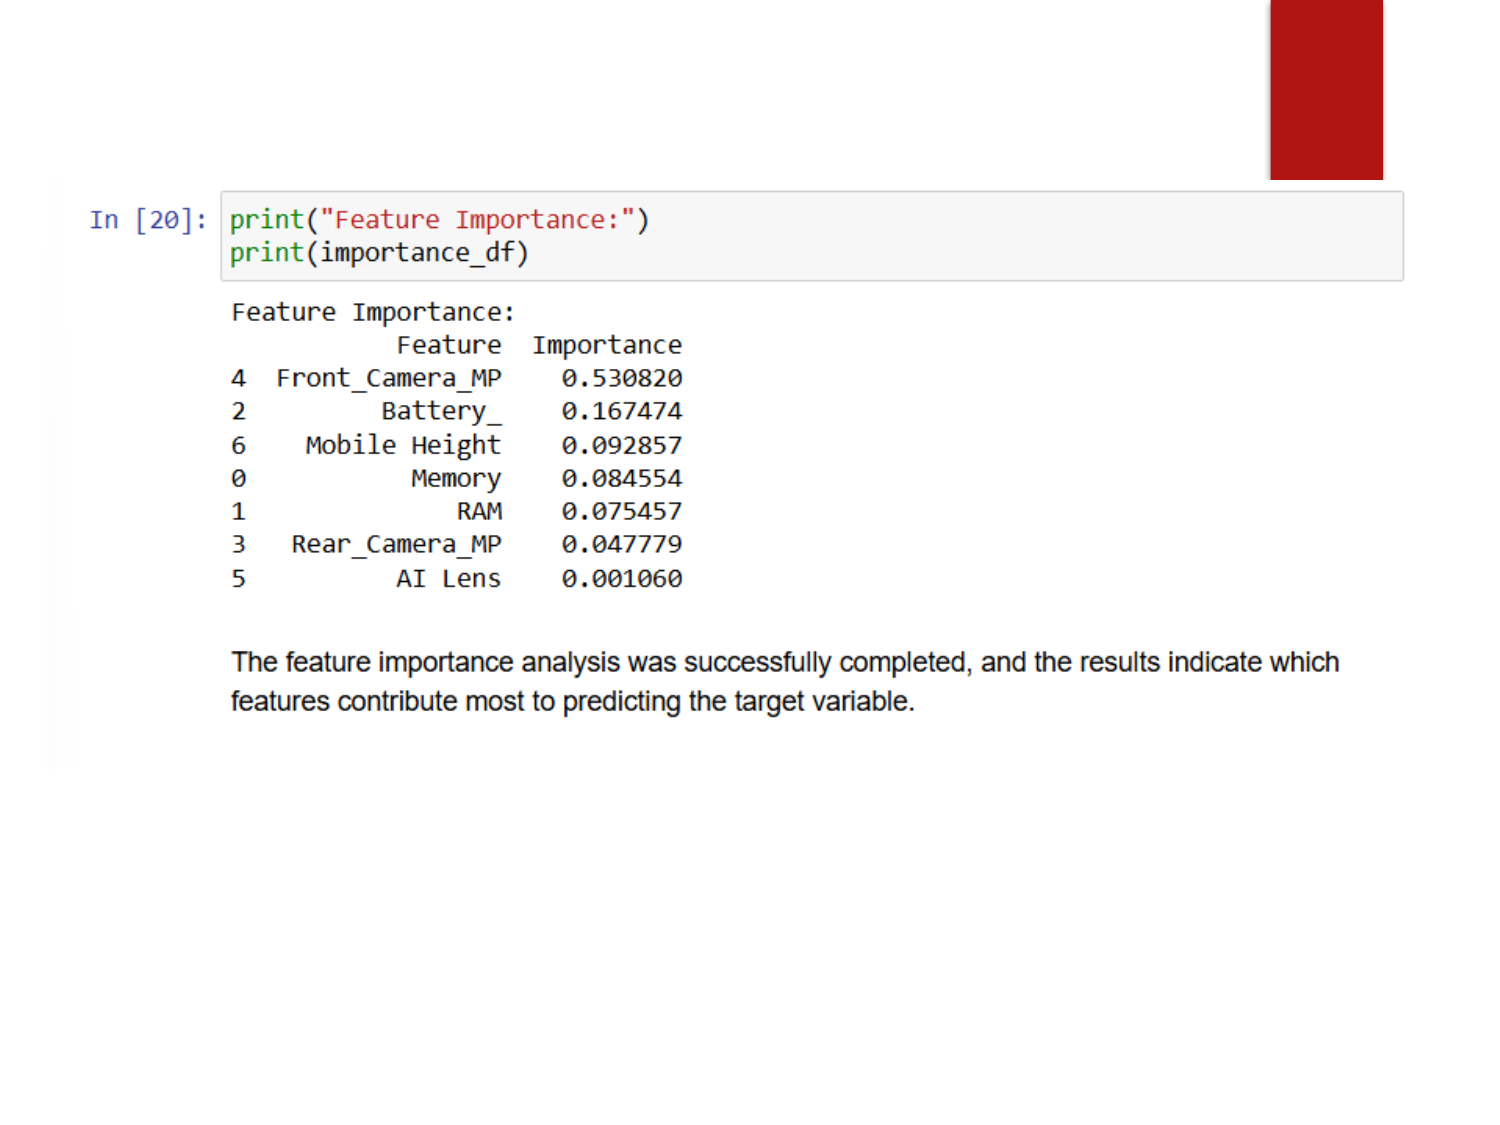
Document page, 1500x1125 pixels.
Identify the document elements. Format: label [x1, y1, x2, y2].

picture [47, 180, 1417, 769]
